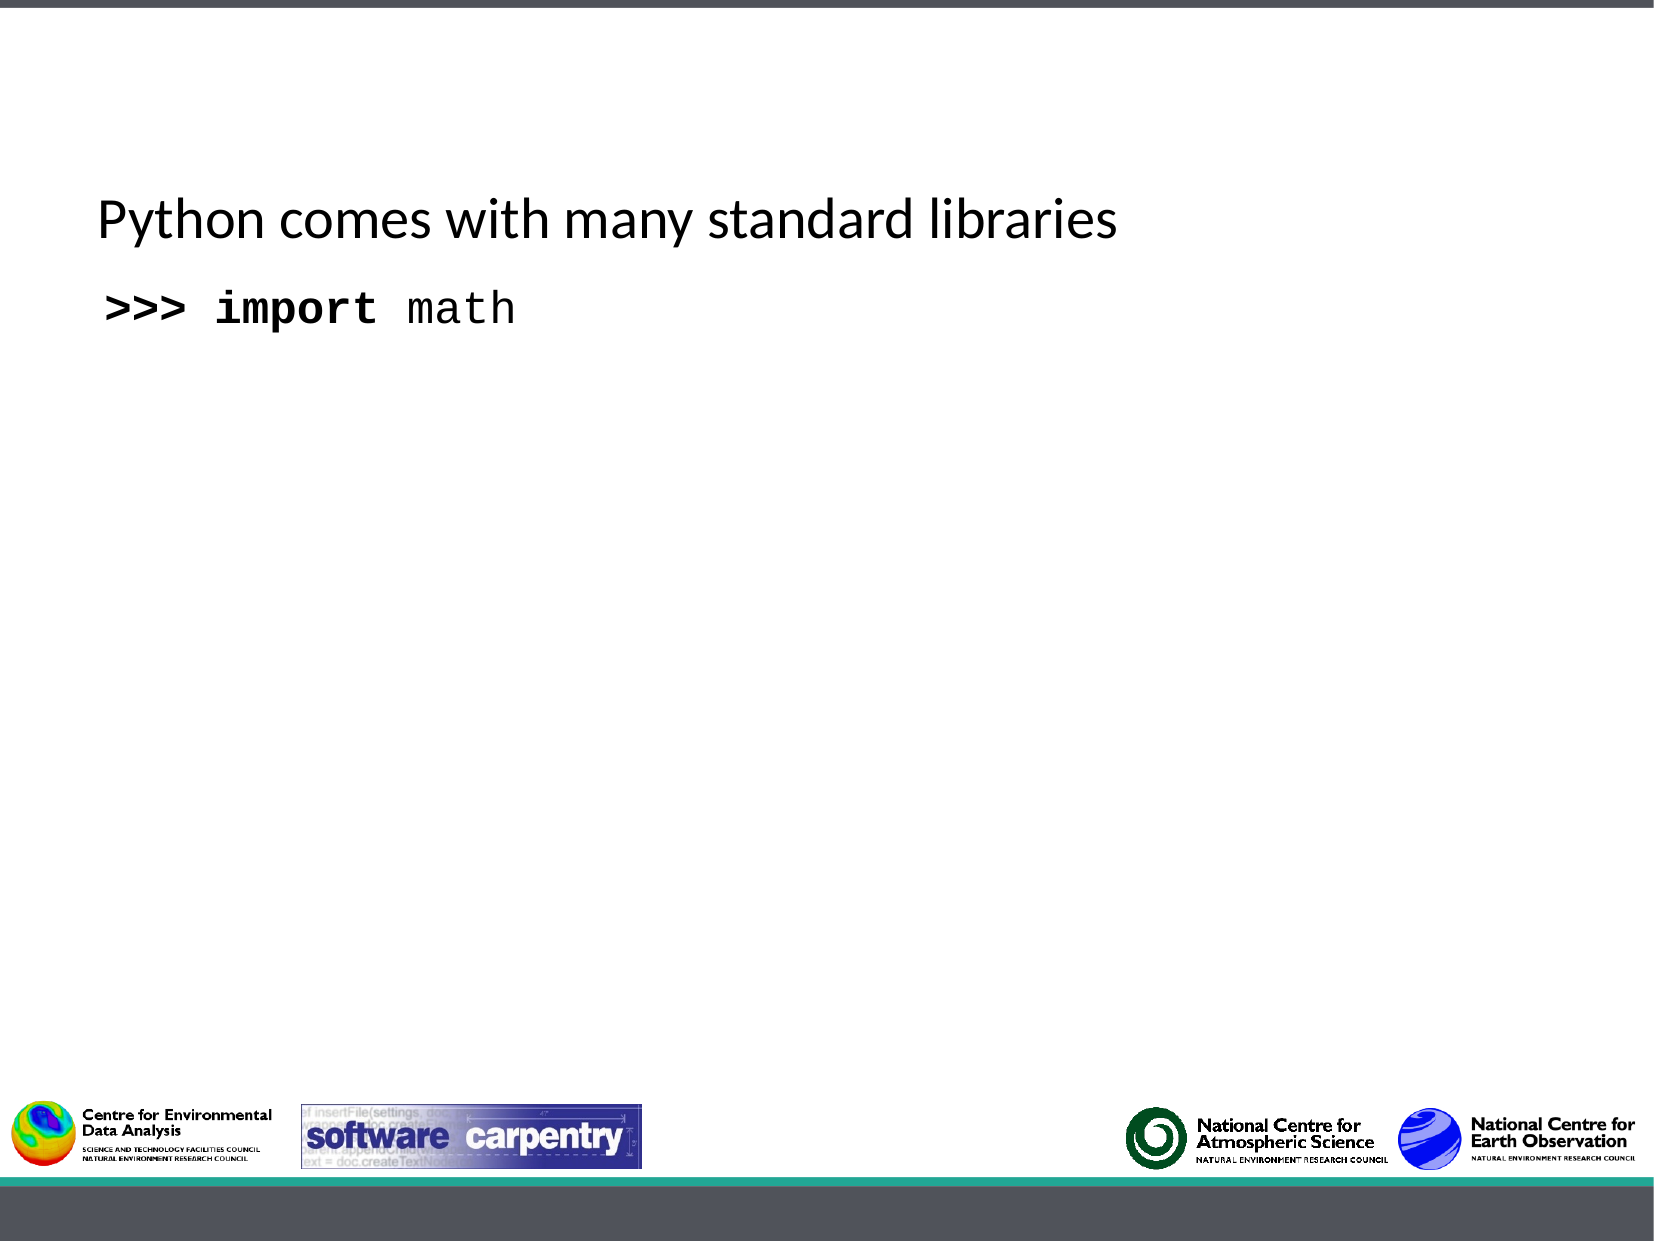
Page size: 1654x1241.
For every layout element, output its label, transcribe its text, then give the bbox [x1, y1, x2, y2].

text_box >>> import math [89, 270, 1517, 1084]
picture [0, 0, 1654, 1241]
text_box Python comes with many standard libraries [83, 138, 1284, 258]
